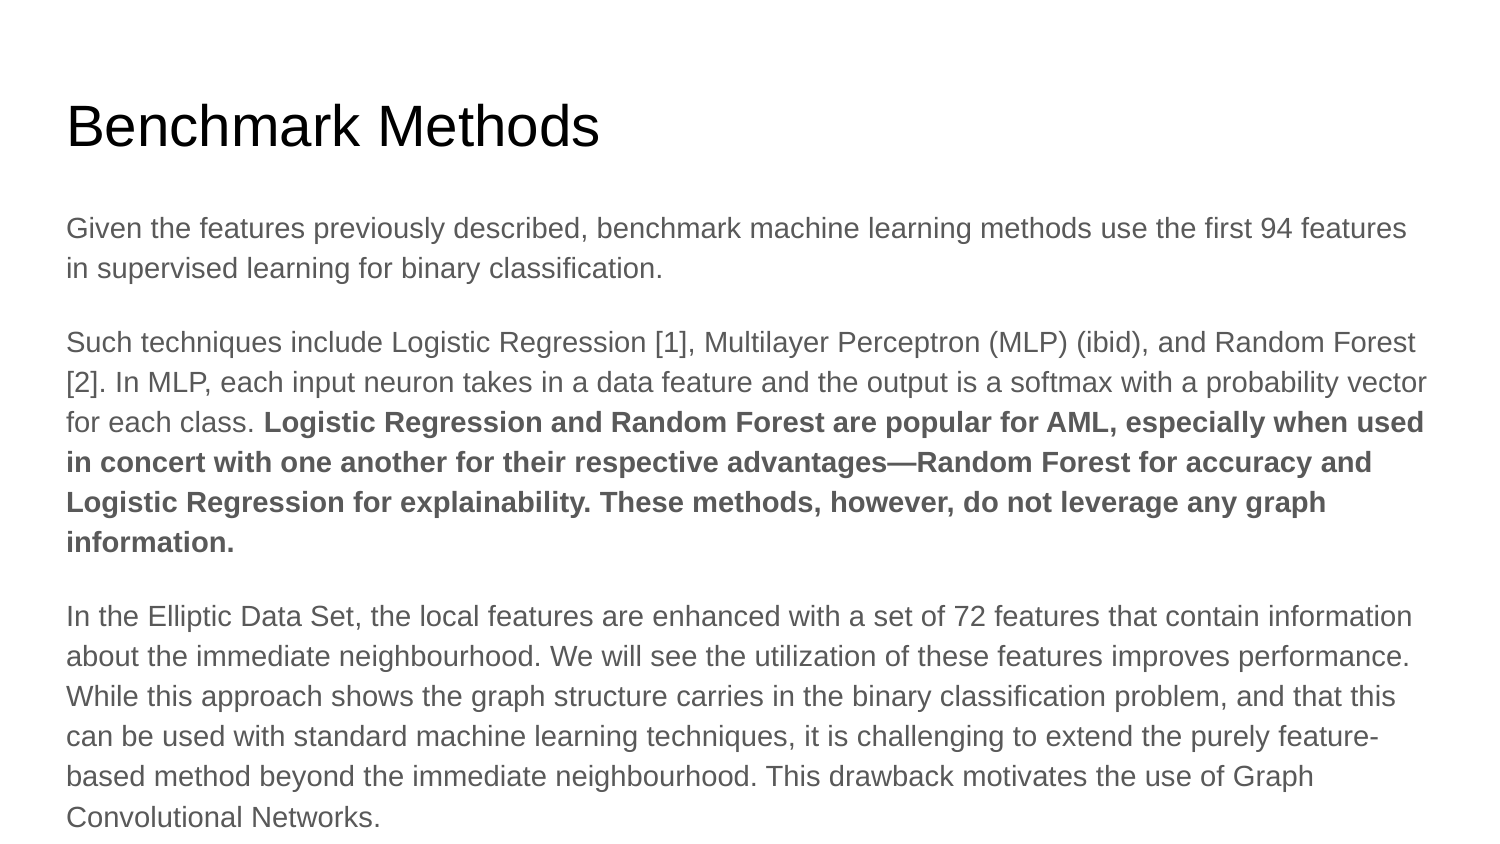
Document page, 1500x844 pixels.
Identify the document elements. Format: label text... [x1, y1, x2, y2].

list Given the features previously described, benchmark machine learning methods use the first 94 features in supervised learning for binary classification. Such techniques include Logistic Regression [1], Multilayer Perceptron (MLP) (ibid), and Random Forest [2]. In MLP, each input neuron takes in a data feature and the output is a softmax with a probability vector for each class. Logistic Regression and Random Forest are popular for AML, especially when used in concert with one another for their respective advantages—Random Forest for accuracy and Logistic Regression for explainability. These methods, however, do not leverage any graph information. In the Elliptic Data Set, the local features are enhanced with a set of 72 features that contain information about the immediate neighbourhood. We will see the utilization of these features improves performance. While this approach shows the graph structure carries in the binary classification problem, and that this can be used with standard machine learning techniques, it is challenging to extend the purely feature-based method beyond the immediate neighbourhood. This drawback motivates the use of Graph Convolutional Networks. [51, 189, 1449, 750]
title Benchmark Methods [51, 72, 1449, 167]
